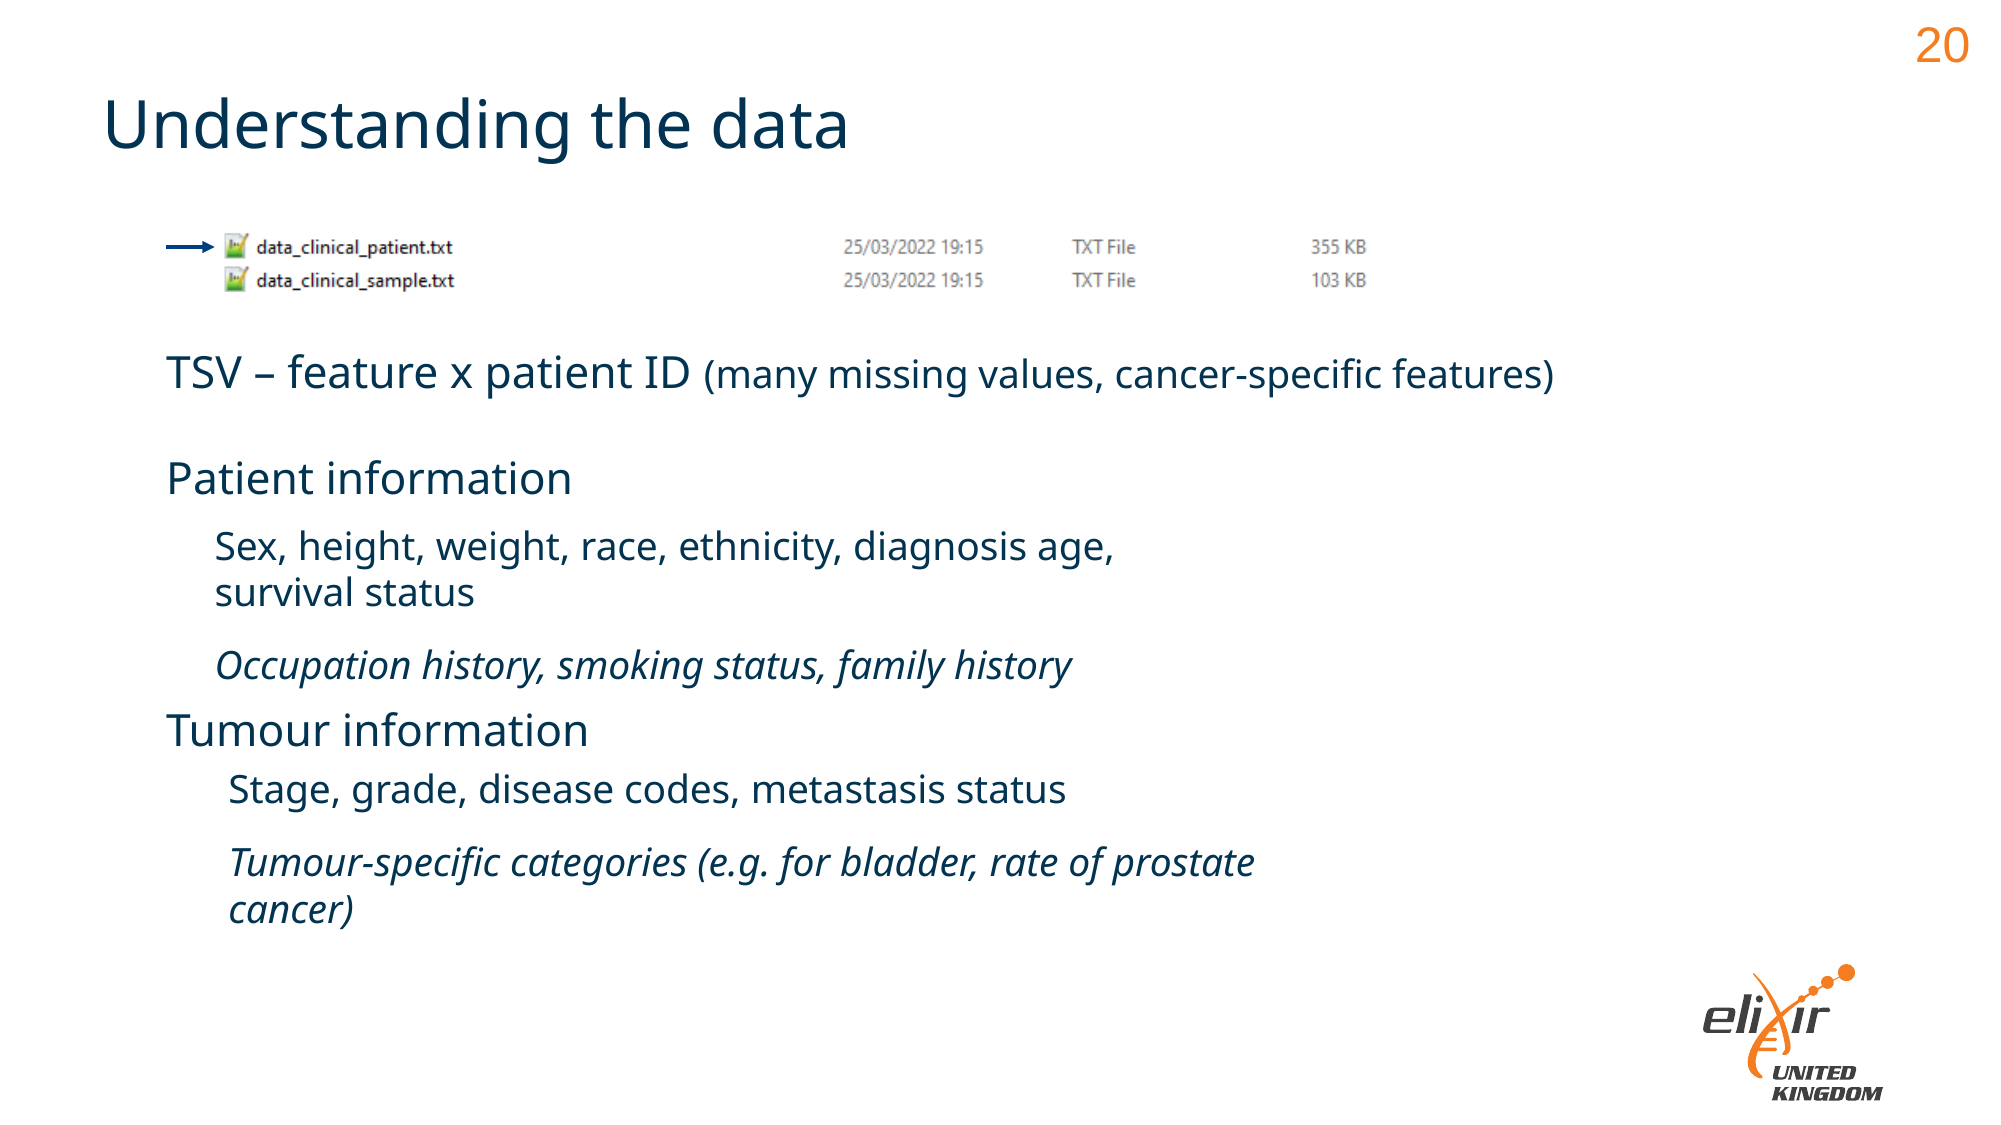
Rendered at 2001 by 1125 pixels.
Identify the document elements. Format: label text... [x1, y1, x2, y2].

text_box Tumour information [166, 701, 878, 806]
text_box Sex, height, weight, race, ethnicity, diagnosis age, survival status Occupation history, smoking status, family history [214, 521, 1257, 681]
list Patient information [166, 450, 878, 554]
text_box Stage, grade, disease codes, metastasis status Tumour-specific categories (e.g. for bladder, rate of prostate cancer) [228, 764, 1339, 910]
title Understanding the data [102, 60, 1898, 185]
picture [214, 229, 1400, 299]
text_box 19 [1866, 5, 1986, 81]
text_box TSV – feature x patient ID (many missing values, cancer-specific features) [166, 343, 1649, 447]
